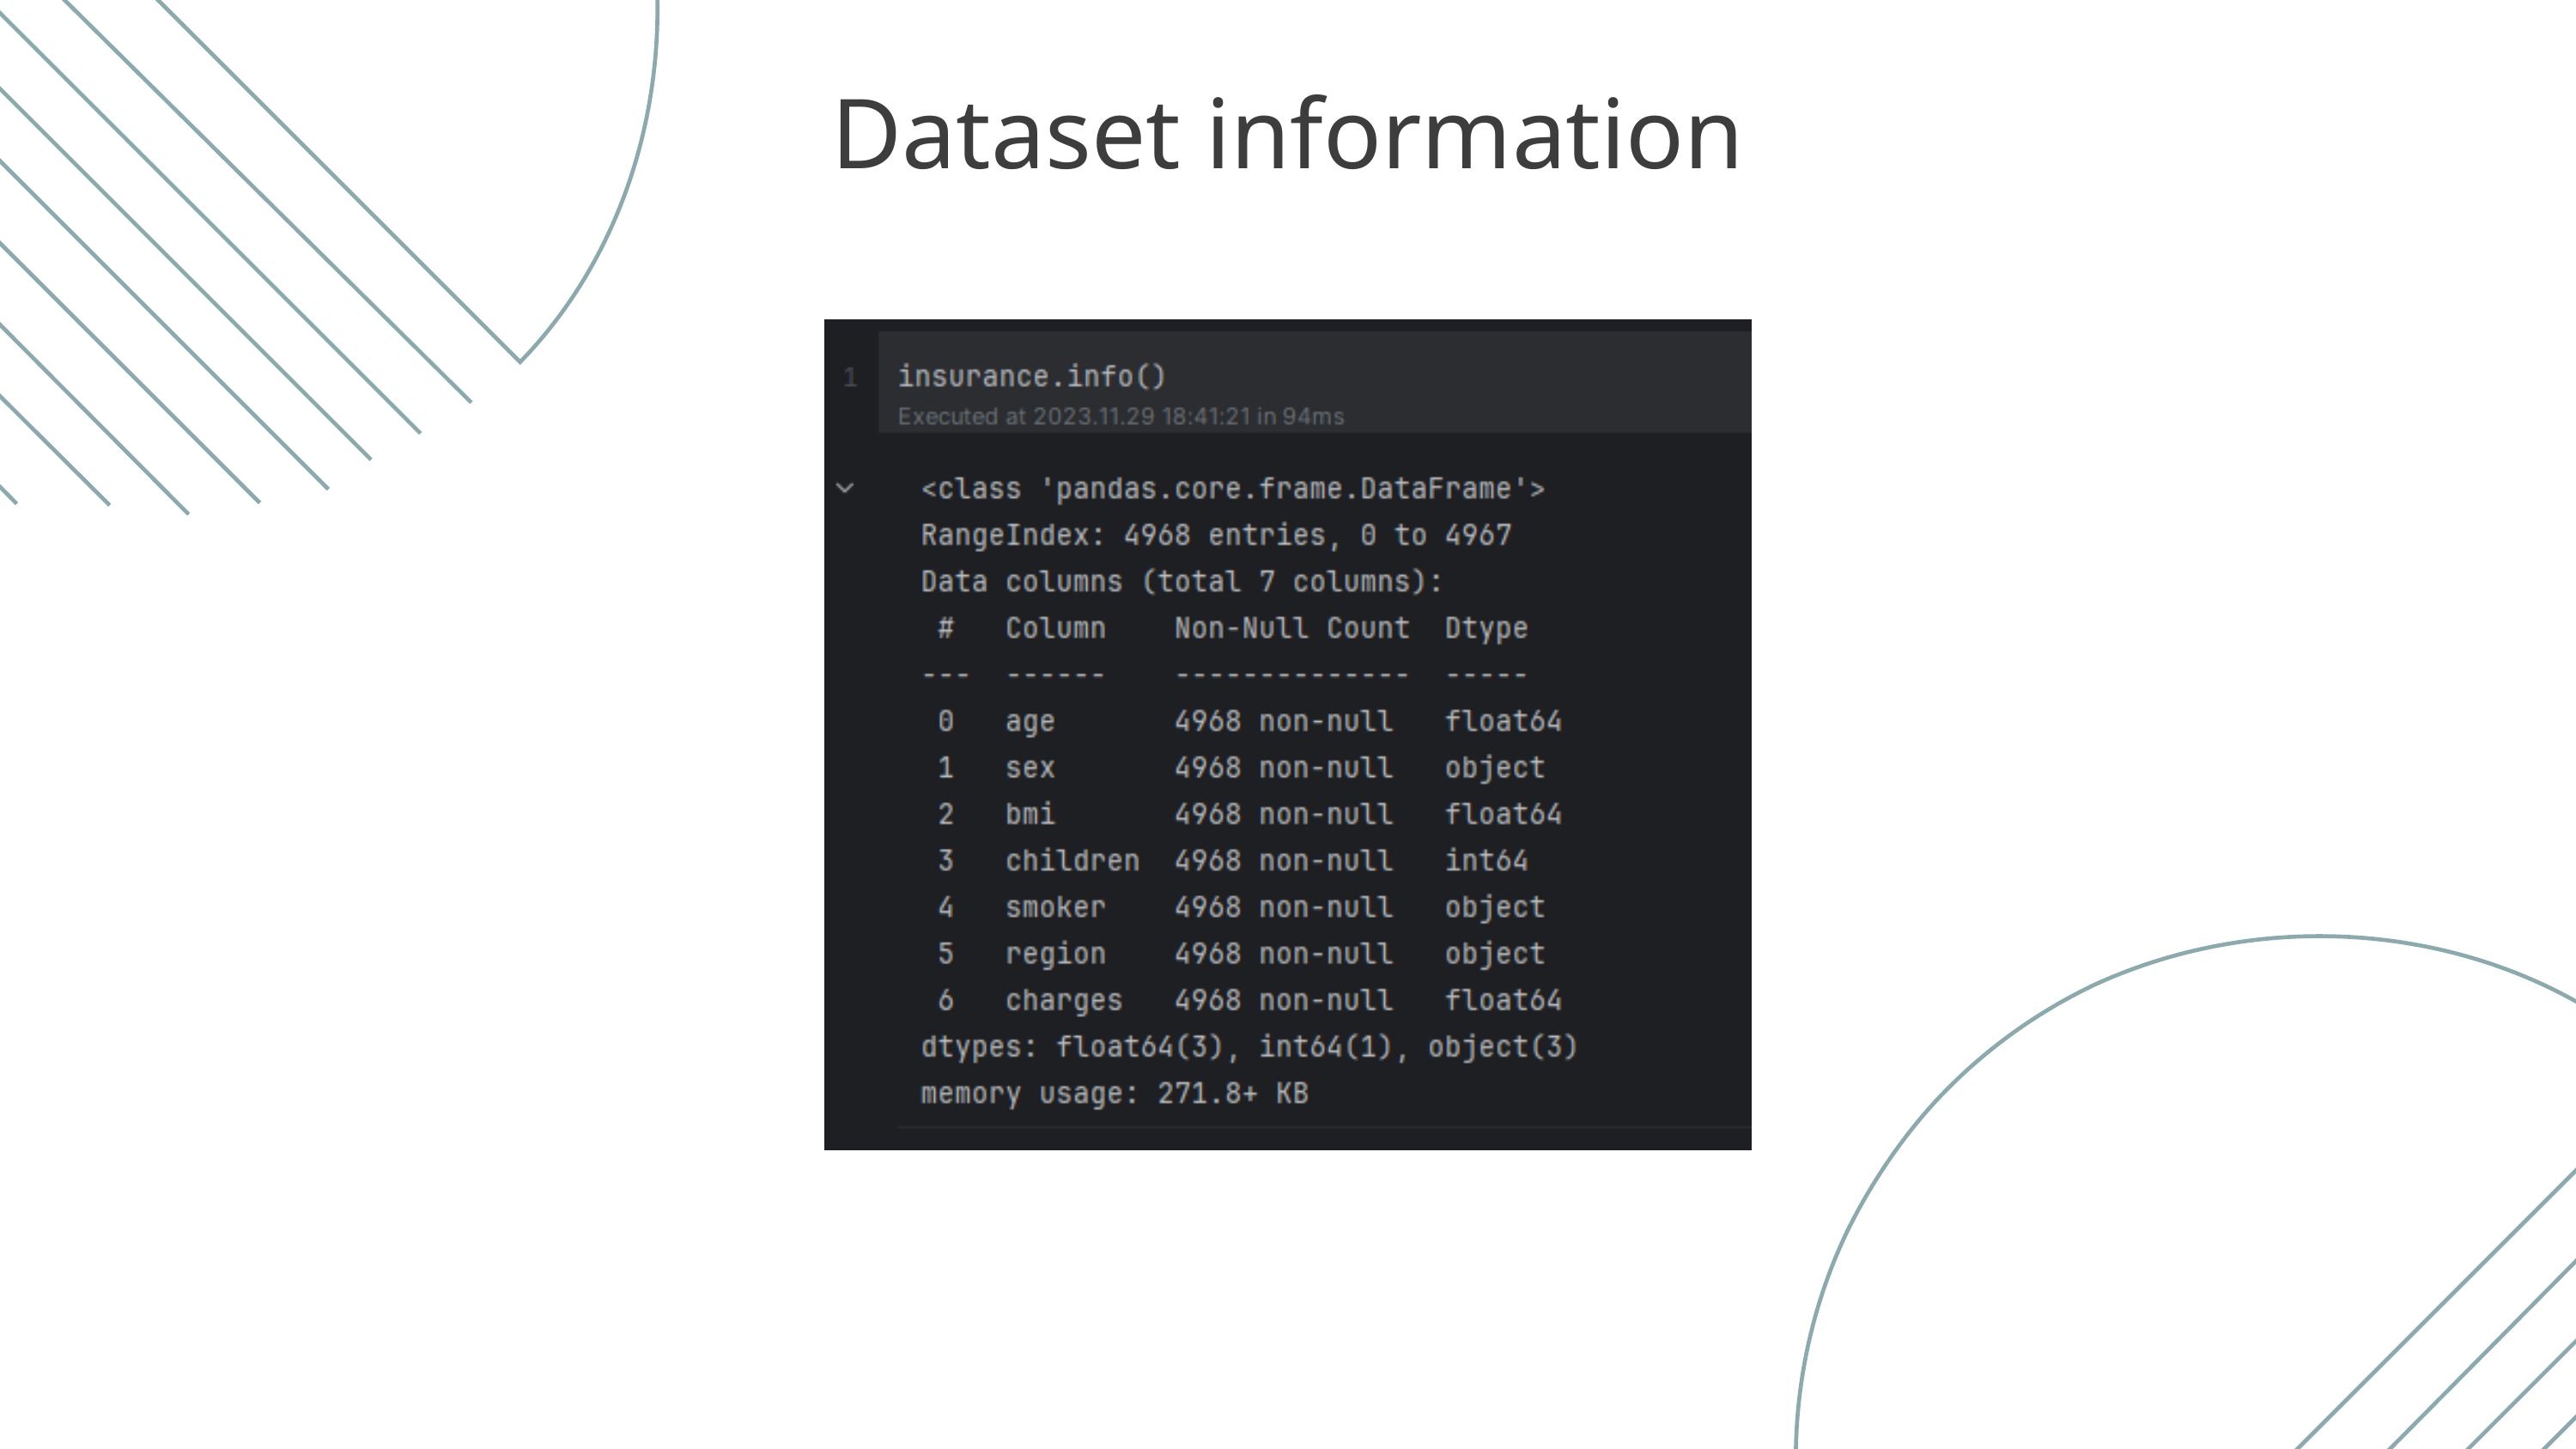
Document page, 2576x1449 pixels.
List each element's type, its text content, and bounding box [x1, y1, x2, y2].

text_box Dataset information [375, 65, 2201, 194]
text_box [1603, 1014, 2576, 1449]
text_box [0, 0, 851, 67]
picture [824, 319, 1752, 1150]
